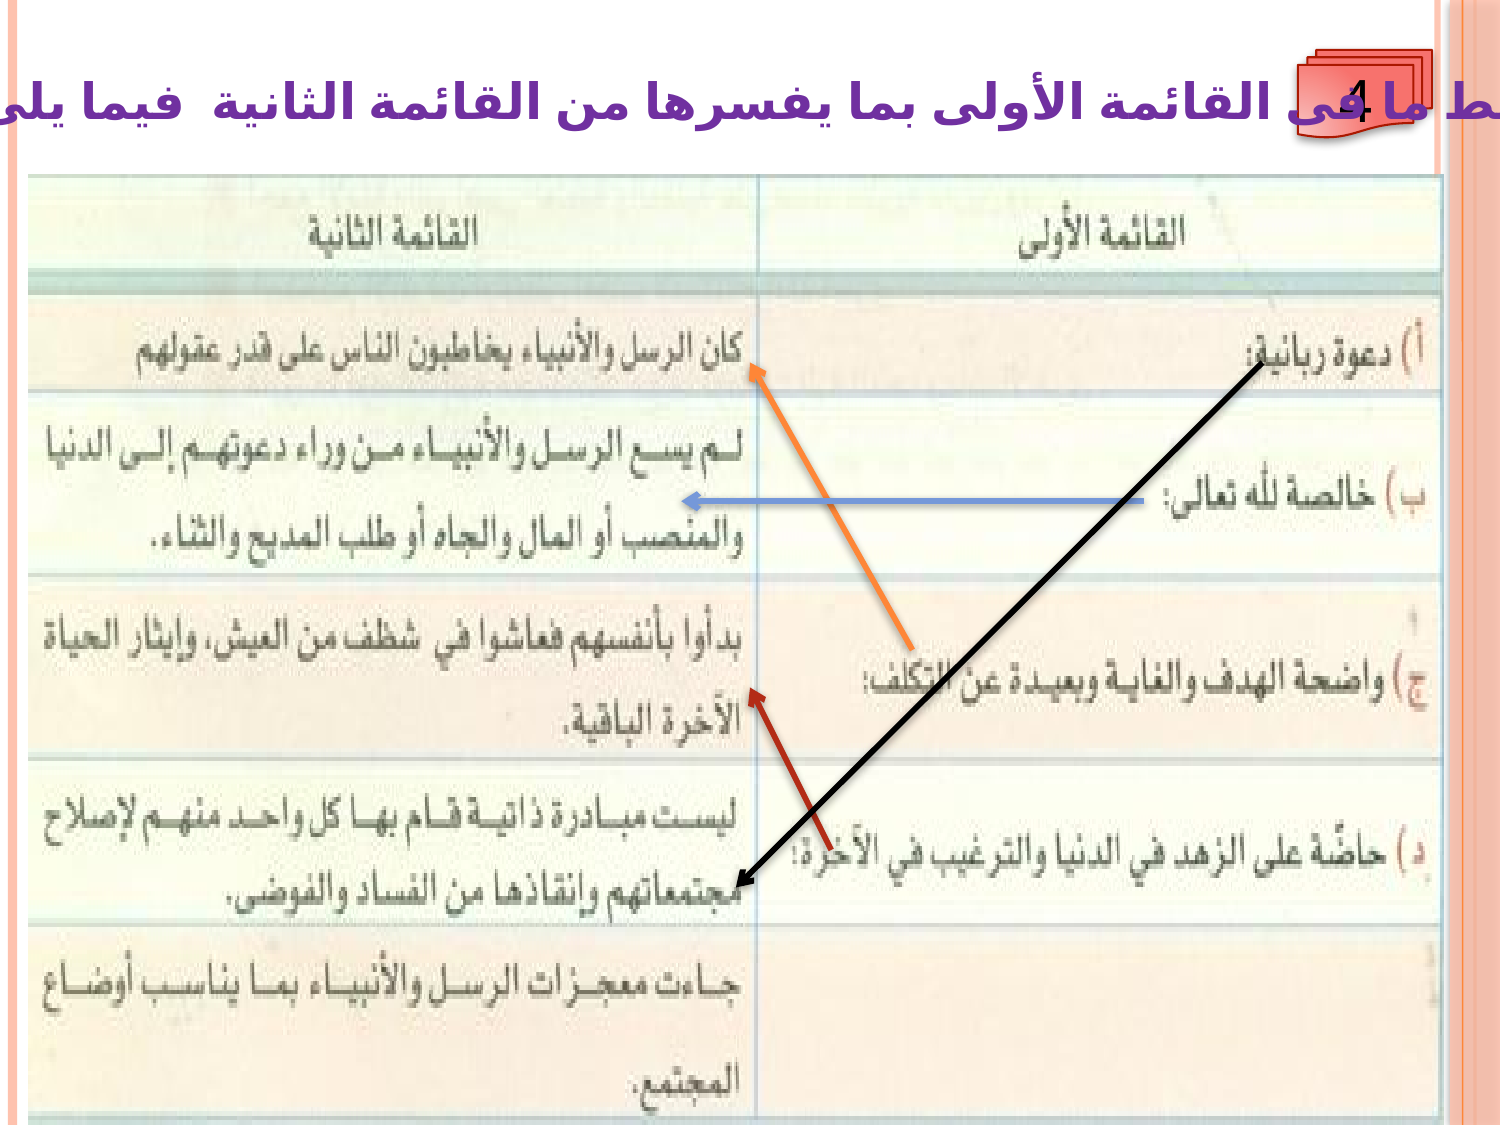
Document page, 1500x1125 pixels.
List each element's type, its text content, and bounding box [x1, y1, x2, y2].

text_box أربط ما فى القائمة الأولى بما يفسرها من القائمة الثانية فيما يلى :- [0, 61, 1500, 137]
picture [27, 174, 1445, 1125]
text_box 4 [1306, 48, 1434, 61]
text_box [735, 361, 1263, 888]
